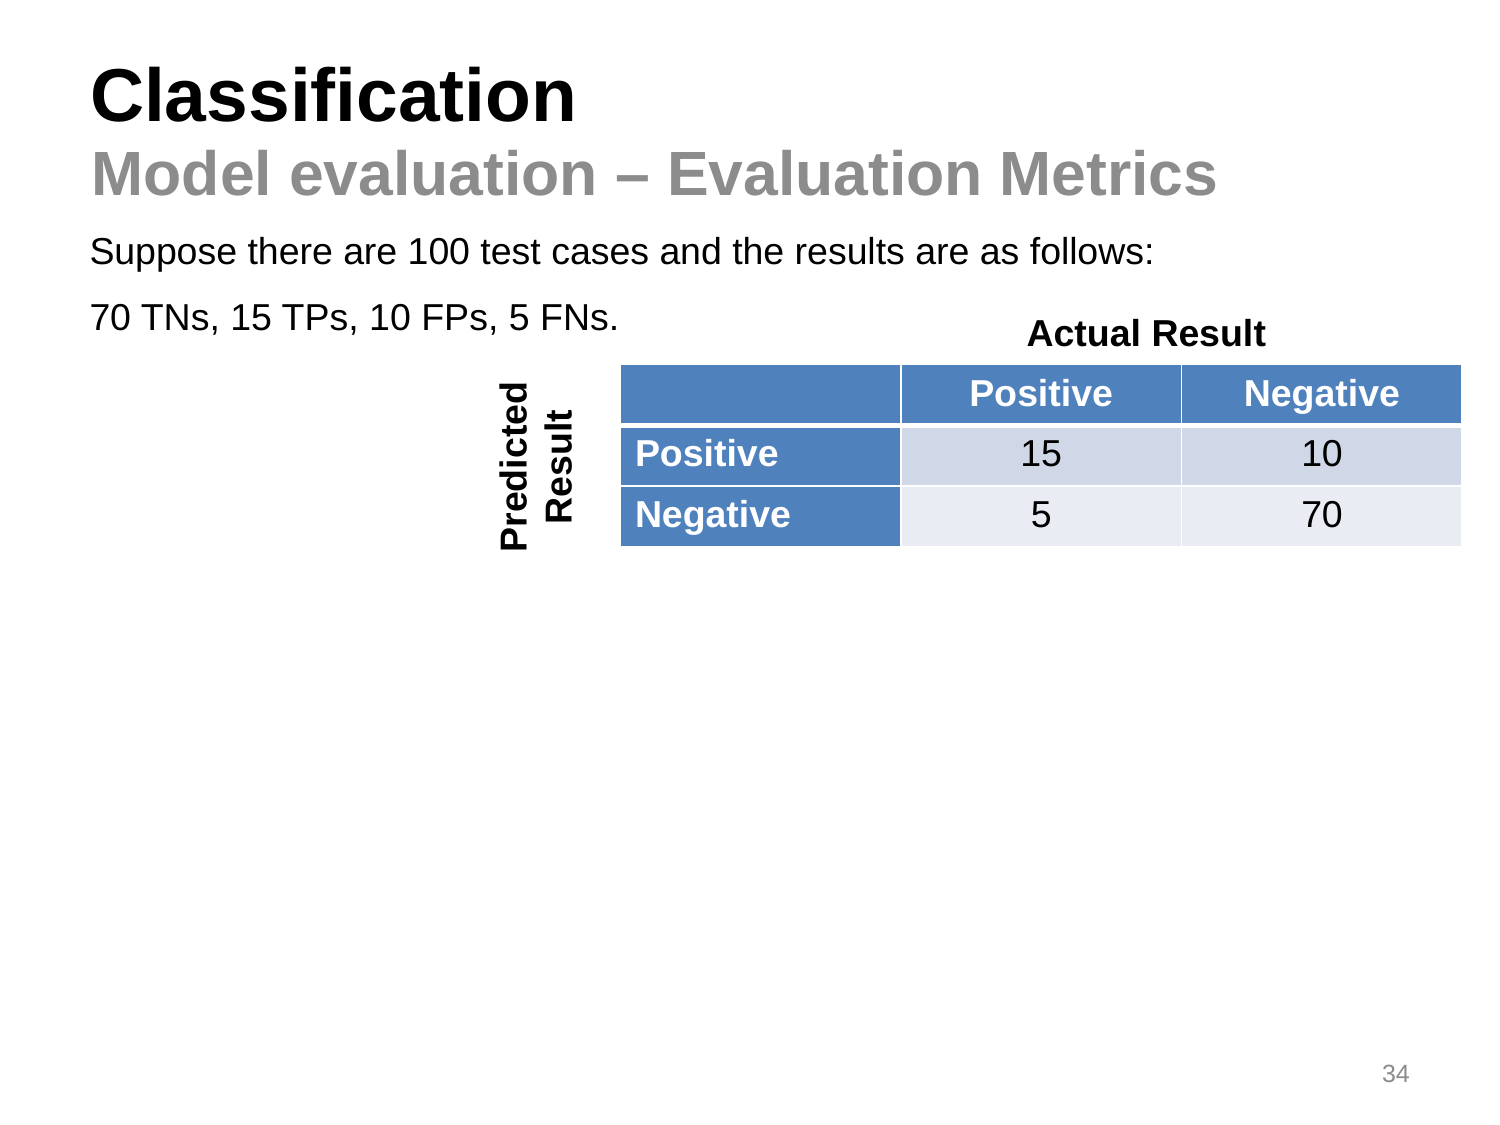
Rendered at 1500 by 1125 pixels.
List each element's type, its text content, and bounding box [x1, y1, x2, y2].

table_cell 5 [902, 487, 1181, 546]
list Model evaluation – Evaluation Metrics [76, 125, 1424, 201]
text_box Actual Result [1011, 301, 1431, 362]
table_cell 70 [1182, 487, 1461, 546]
table_header Positive [902, 365, 1181, 423]
table_cell 15 [902, 428, 1181, 485]
table_header [621, 365, 900, 423]
table_cell Negative [621, 487, 900, 546]
title Classification [75, 45, 1424, 138]
slide_number 34 [1074, 1042, 1425, 1103]
table_cell Positive [621, 428, 900, 485]
text_box Predicted Result [481, 364, 587, 570]
table_cell 10 [1182, 428, 1461, 485]
table_header Negative [1182, 365, 1461, 423]
